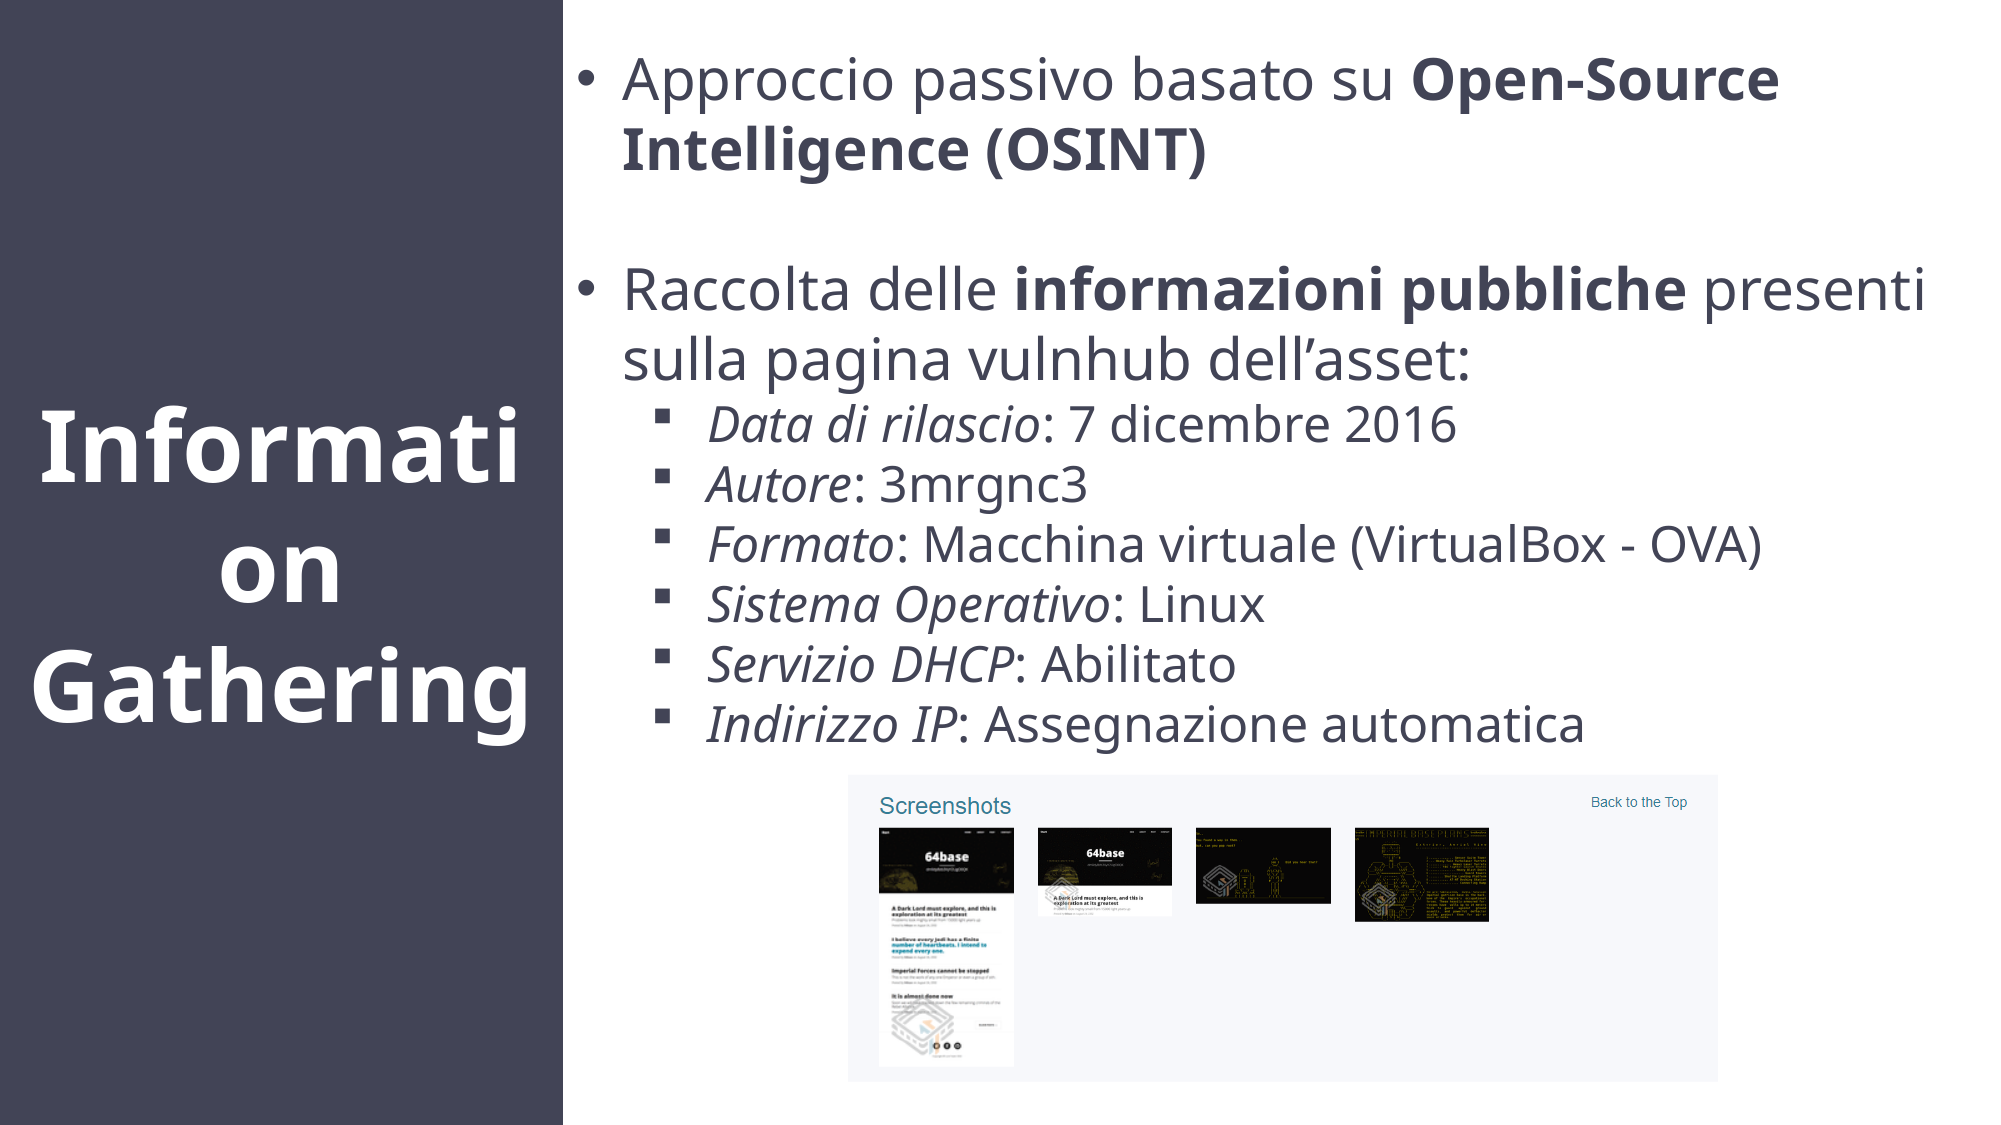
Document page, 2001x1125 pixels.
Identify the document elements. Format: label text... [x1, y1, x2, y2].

text_box Information Gathering [0, 0, 564, 1125]
text_box Approccio passivo basato su Open-Source Intelligence (OSINT) Raccolta delle informazioni pubbliche presenti sulla pagina vulnhub dell’asset: Data di rilascio: 7 dicembre 2016 Autore: 3mrgnc3 Formato: Macchina virtuale (VirtualBox - OVA) Sistema Operativo: Linux Servizio DHCP: Abilitato Indirizzo IP: Assegnazione automatica [561, 34, 1999, 760]
picture [839, 766, 1722, 1090]
